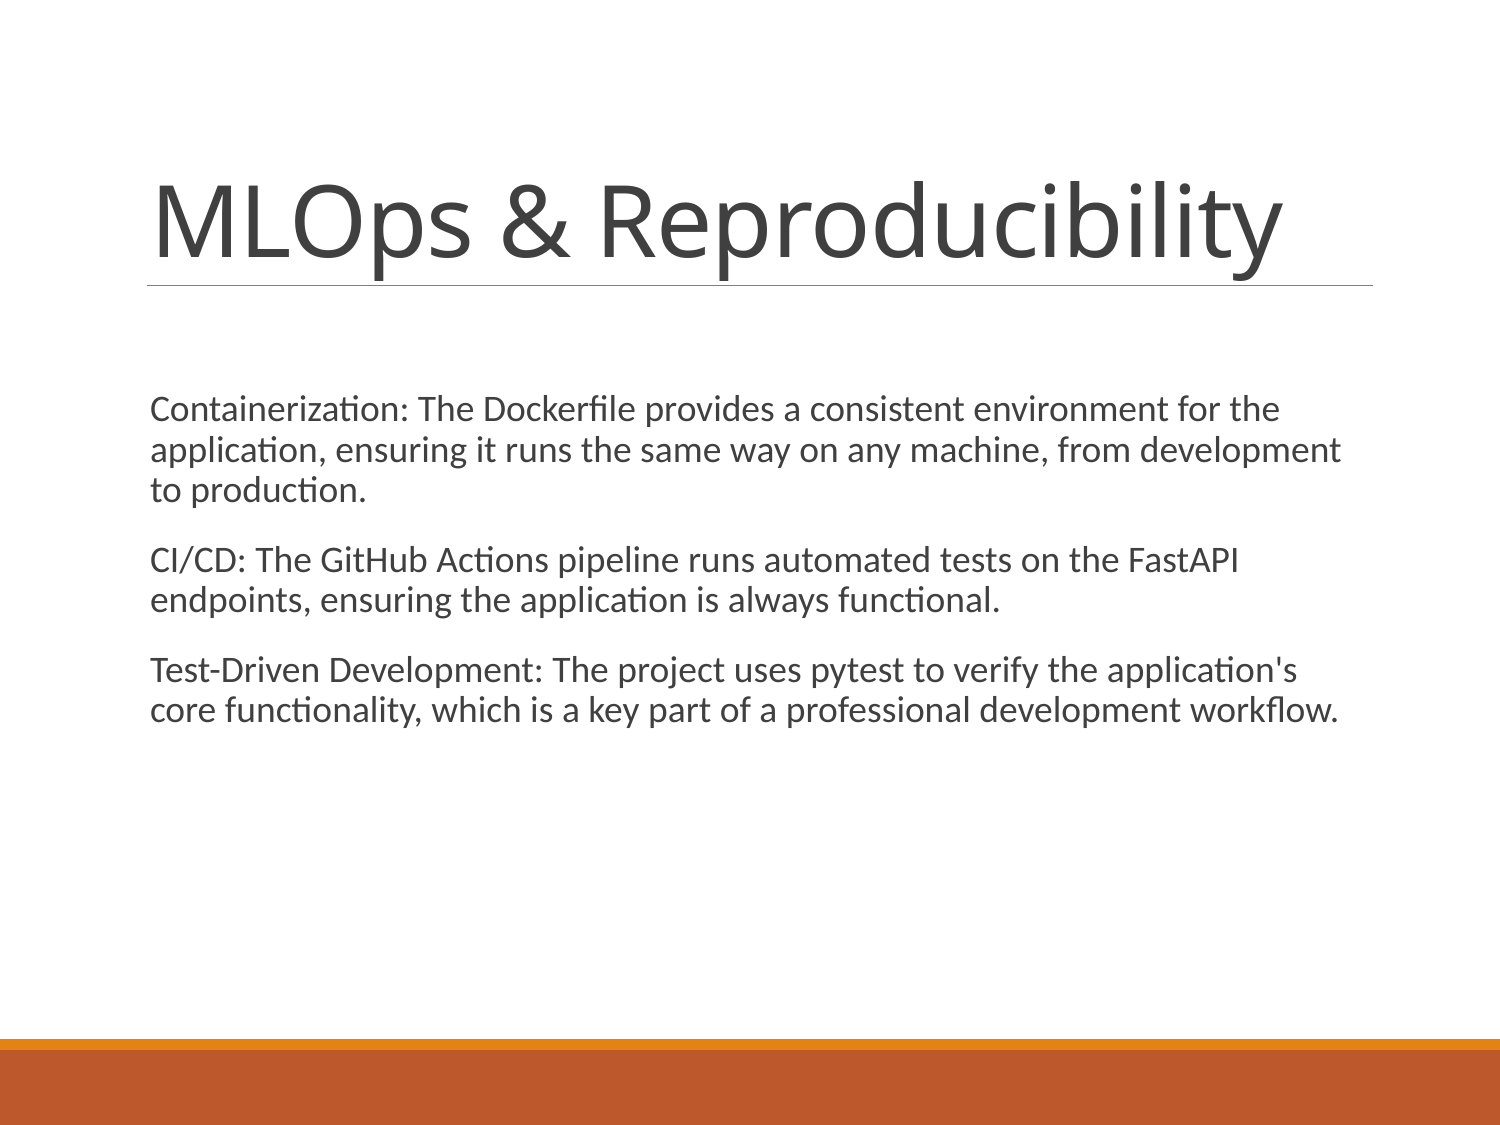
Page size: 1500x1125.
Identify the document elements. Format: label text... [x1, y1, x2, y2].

title MLOps & Reproducibility [135, 47, 1373, 285]
list Containerization: The Dockerfile provides a consistent environment for the application, ensuring it runs the same way on any machine, from development to production. CI/CD: The GitHub Actions pipeline runs automated tests on the FastAPI endpoints, ensuring the application is always functional. Test-Driven Development: The project uses pytest to verify the application's core functionality, which is a key part of a professional development workflow. [135, 302, 1373, 963]
